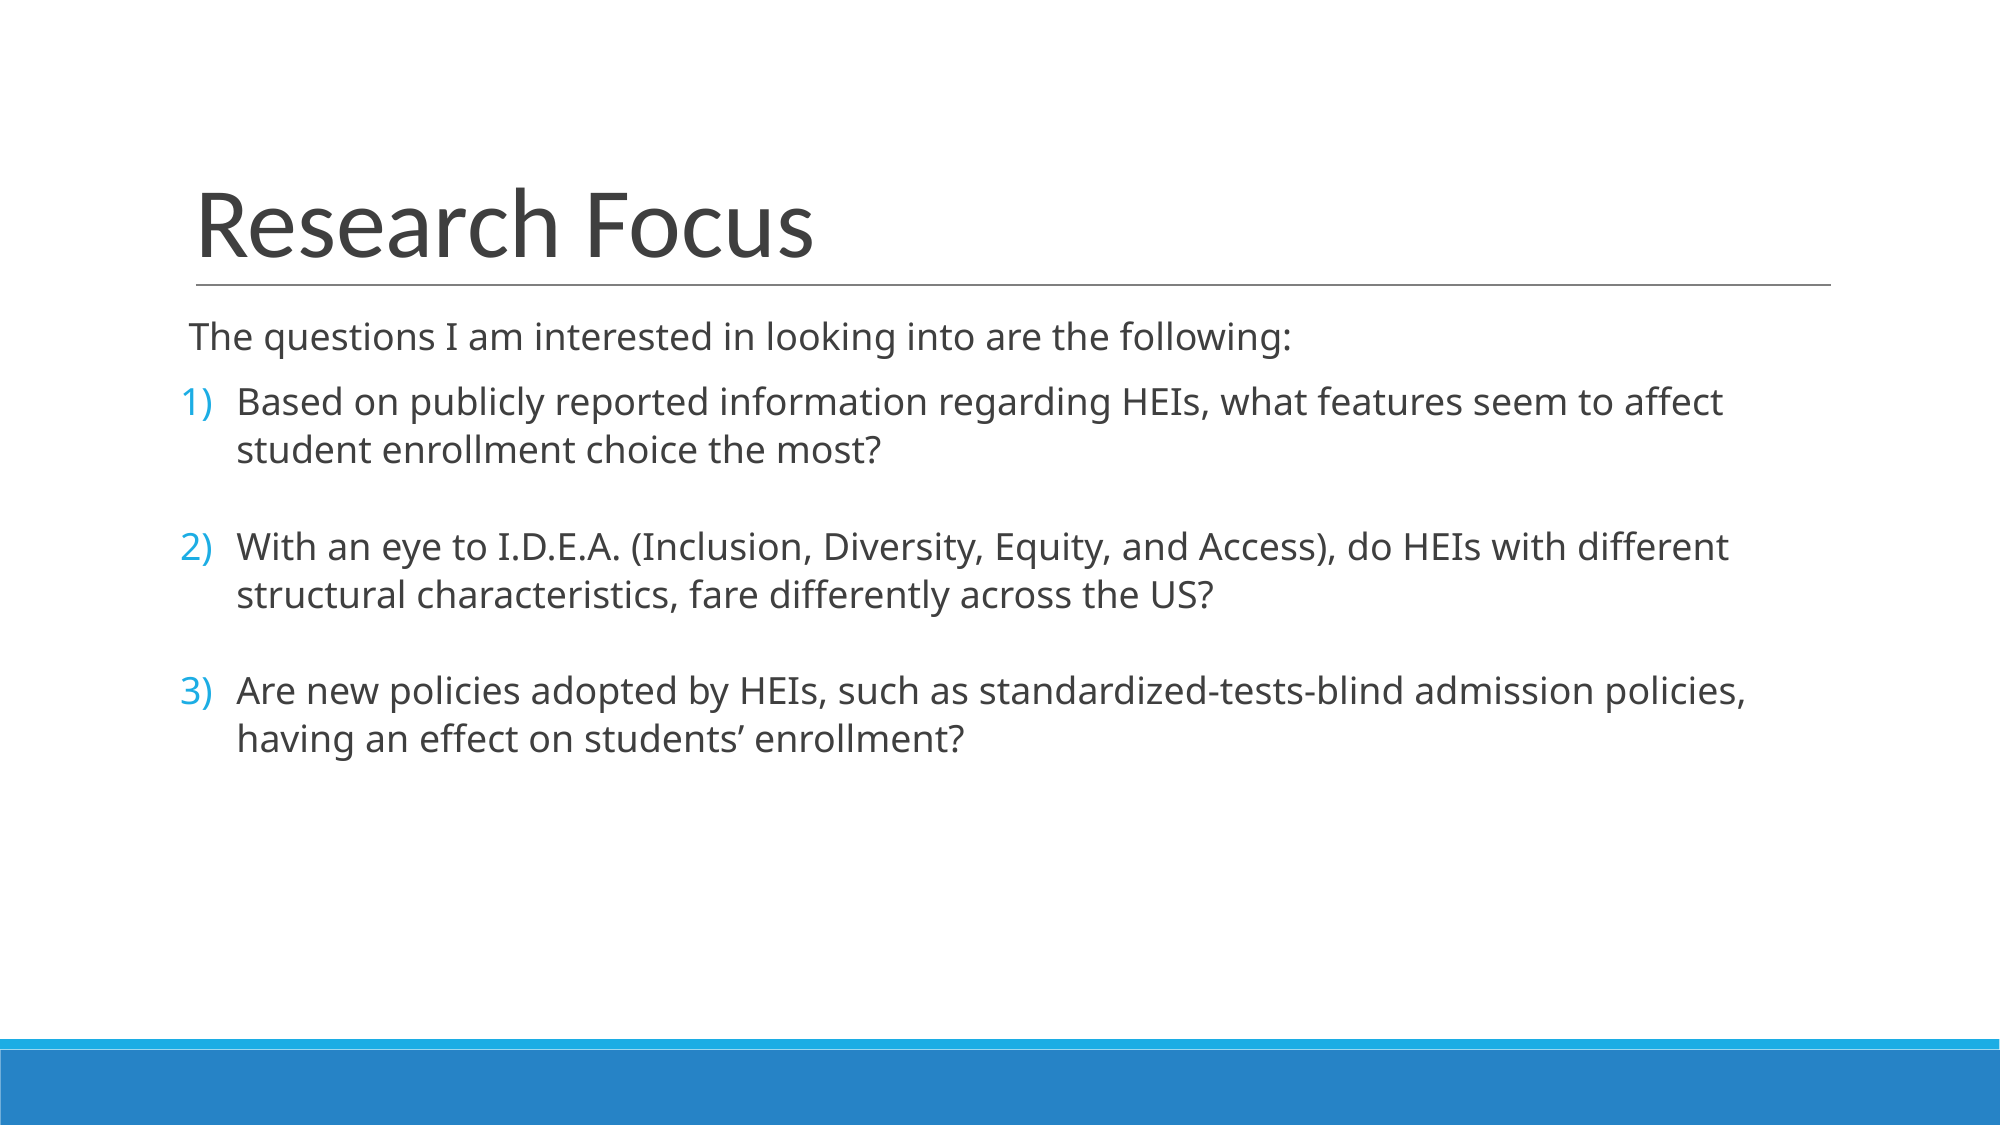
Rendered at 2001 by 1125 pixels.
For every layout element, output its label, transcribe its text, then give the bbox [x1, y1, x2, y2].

list The questions I am interested in looking into are the following: Based on publicly reported information regarding HEIs, what features seem to affect student enrollment choice the most? With an eye to I.D.E.A. (Inclusion, Diversity, Equity, and Access), do HEIs with different structural characteristics, fare differently across the US? Are new policies adopted by HEIs, such as standardized-tests-blind admission policies, having an effect on students’ enrollment? [180, 302, 1830, 963]
title Research Focus [180, 47, 1830, 285]
